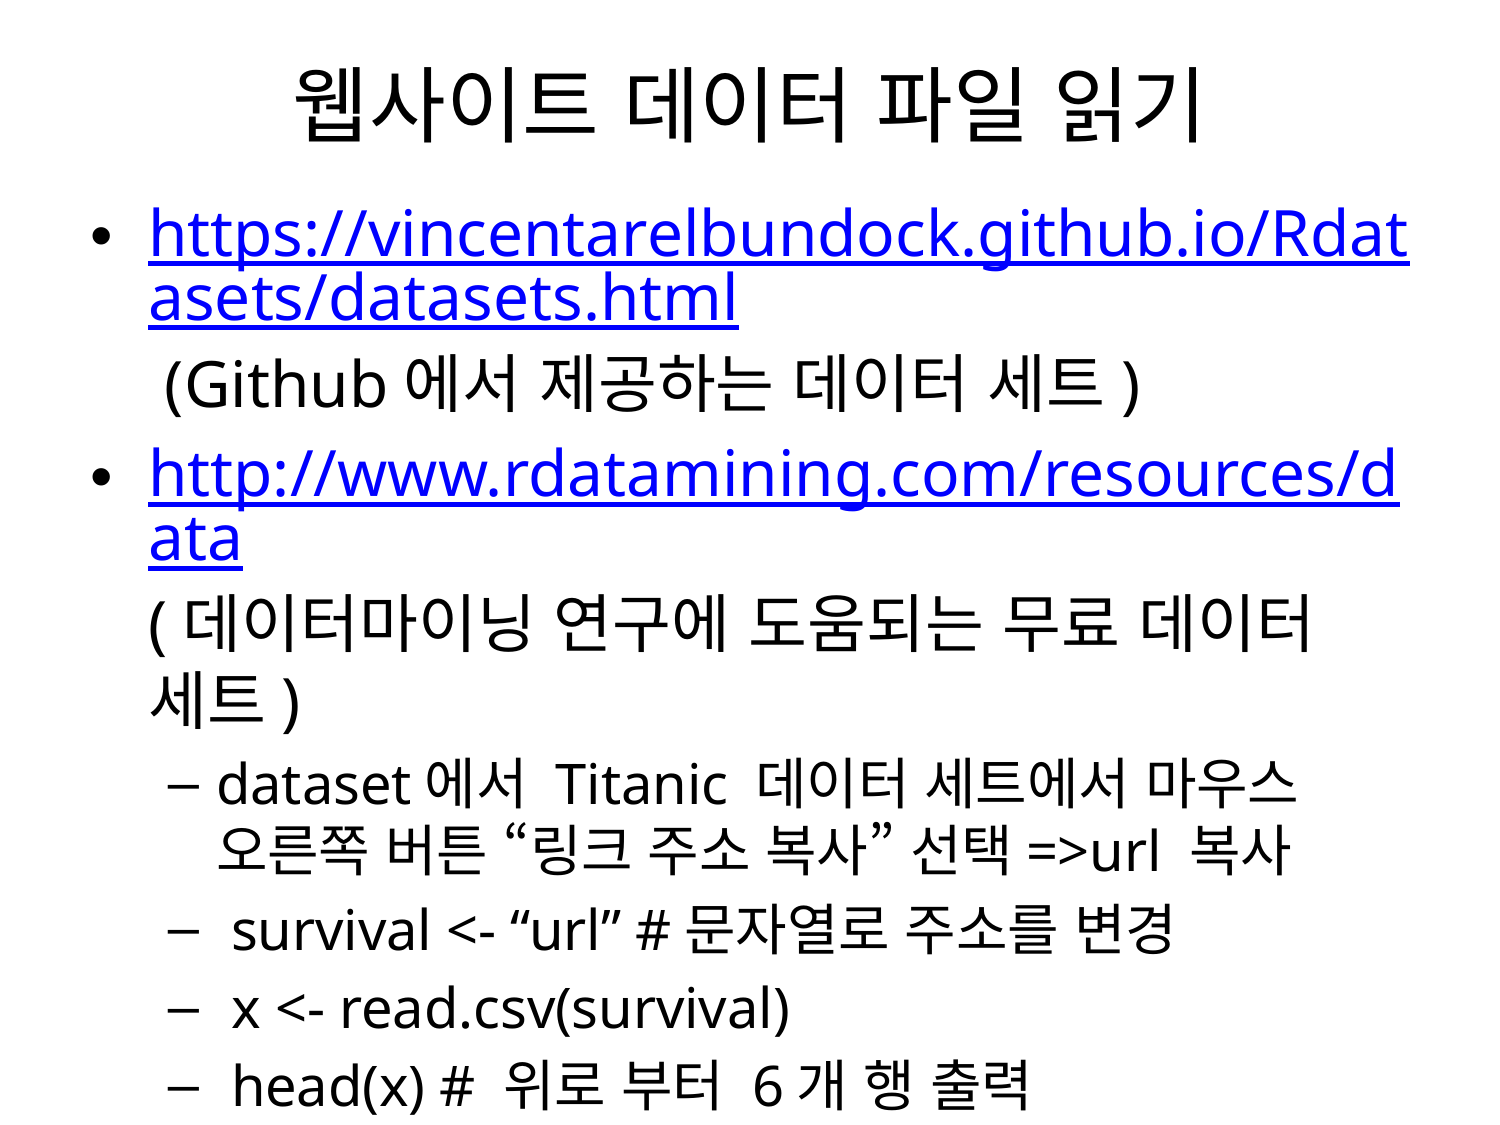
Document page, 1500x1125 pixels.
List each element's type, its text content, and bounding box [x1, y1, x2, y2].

title 웹사이트 데이터 파일 읽기 [75, 45, 1425, 161]
list https://vincentarelbundock.github.io/Rdatasets/datasets.html (Github에서 제공하는 데이터 세트) http://www.rdatamining.com/resources/data(데이터마이닝 연구에 도움되는 무료 데이터 세트) dataset에서 Titanic 데이터 세트에서 마우스 오른쪽 버튼 “링크 주소 복사” 선택=>url 복사 survival <- “url” #문자열로 주소를 변경 x <- read.csv(survival) head(x) # 위로 부터 6개 행 출력 [75, 184, 1425, 1005]
